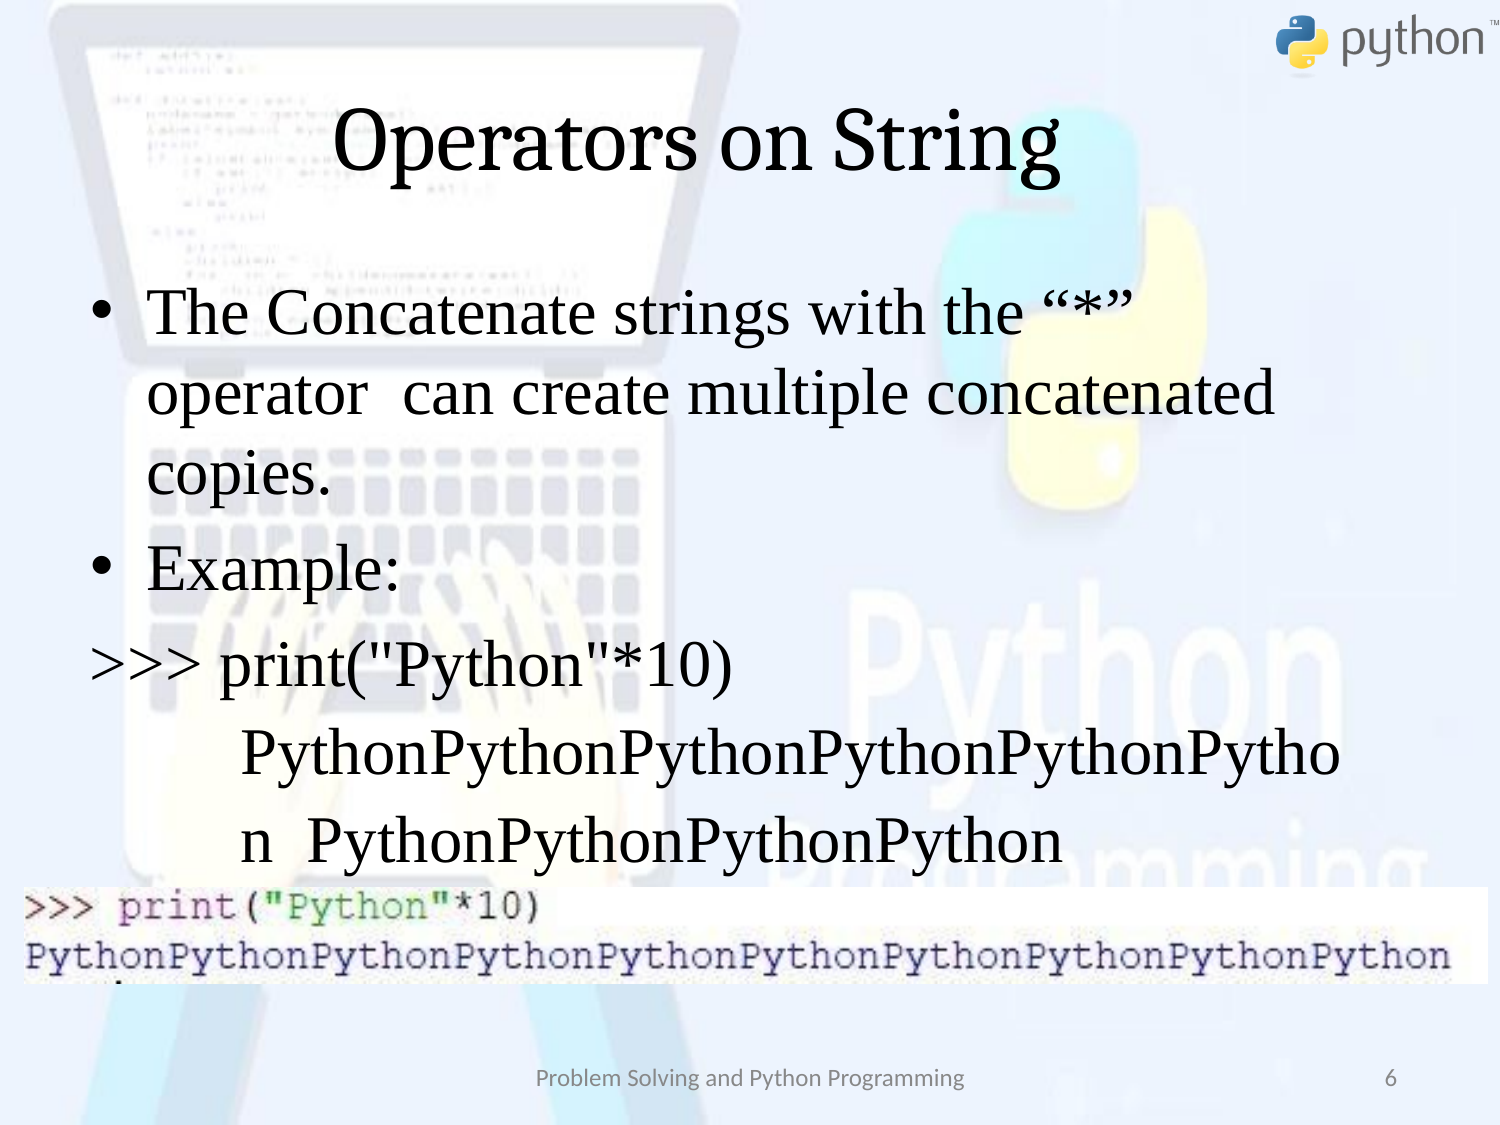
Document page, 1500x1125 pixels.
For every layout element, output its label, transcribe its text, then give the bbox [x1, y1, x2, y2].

title Operators on String [331, 76, 1170, 265]
footer Problem Solving and Python Programming [533, 1060, 966, 1125]
picture [0, 0, 1500, 1125]
text_box The Concatenate strings with the “*” operator can create multiple concatenated copies. Example: >>> print("Python"*10) PythonPythonPythonPythonPythonPython PythonPythonPythonPython [87, 265, 1376, 876]
slide_number ‹#› [1378, 1060, 1419, 1125]
